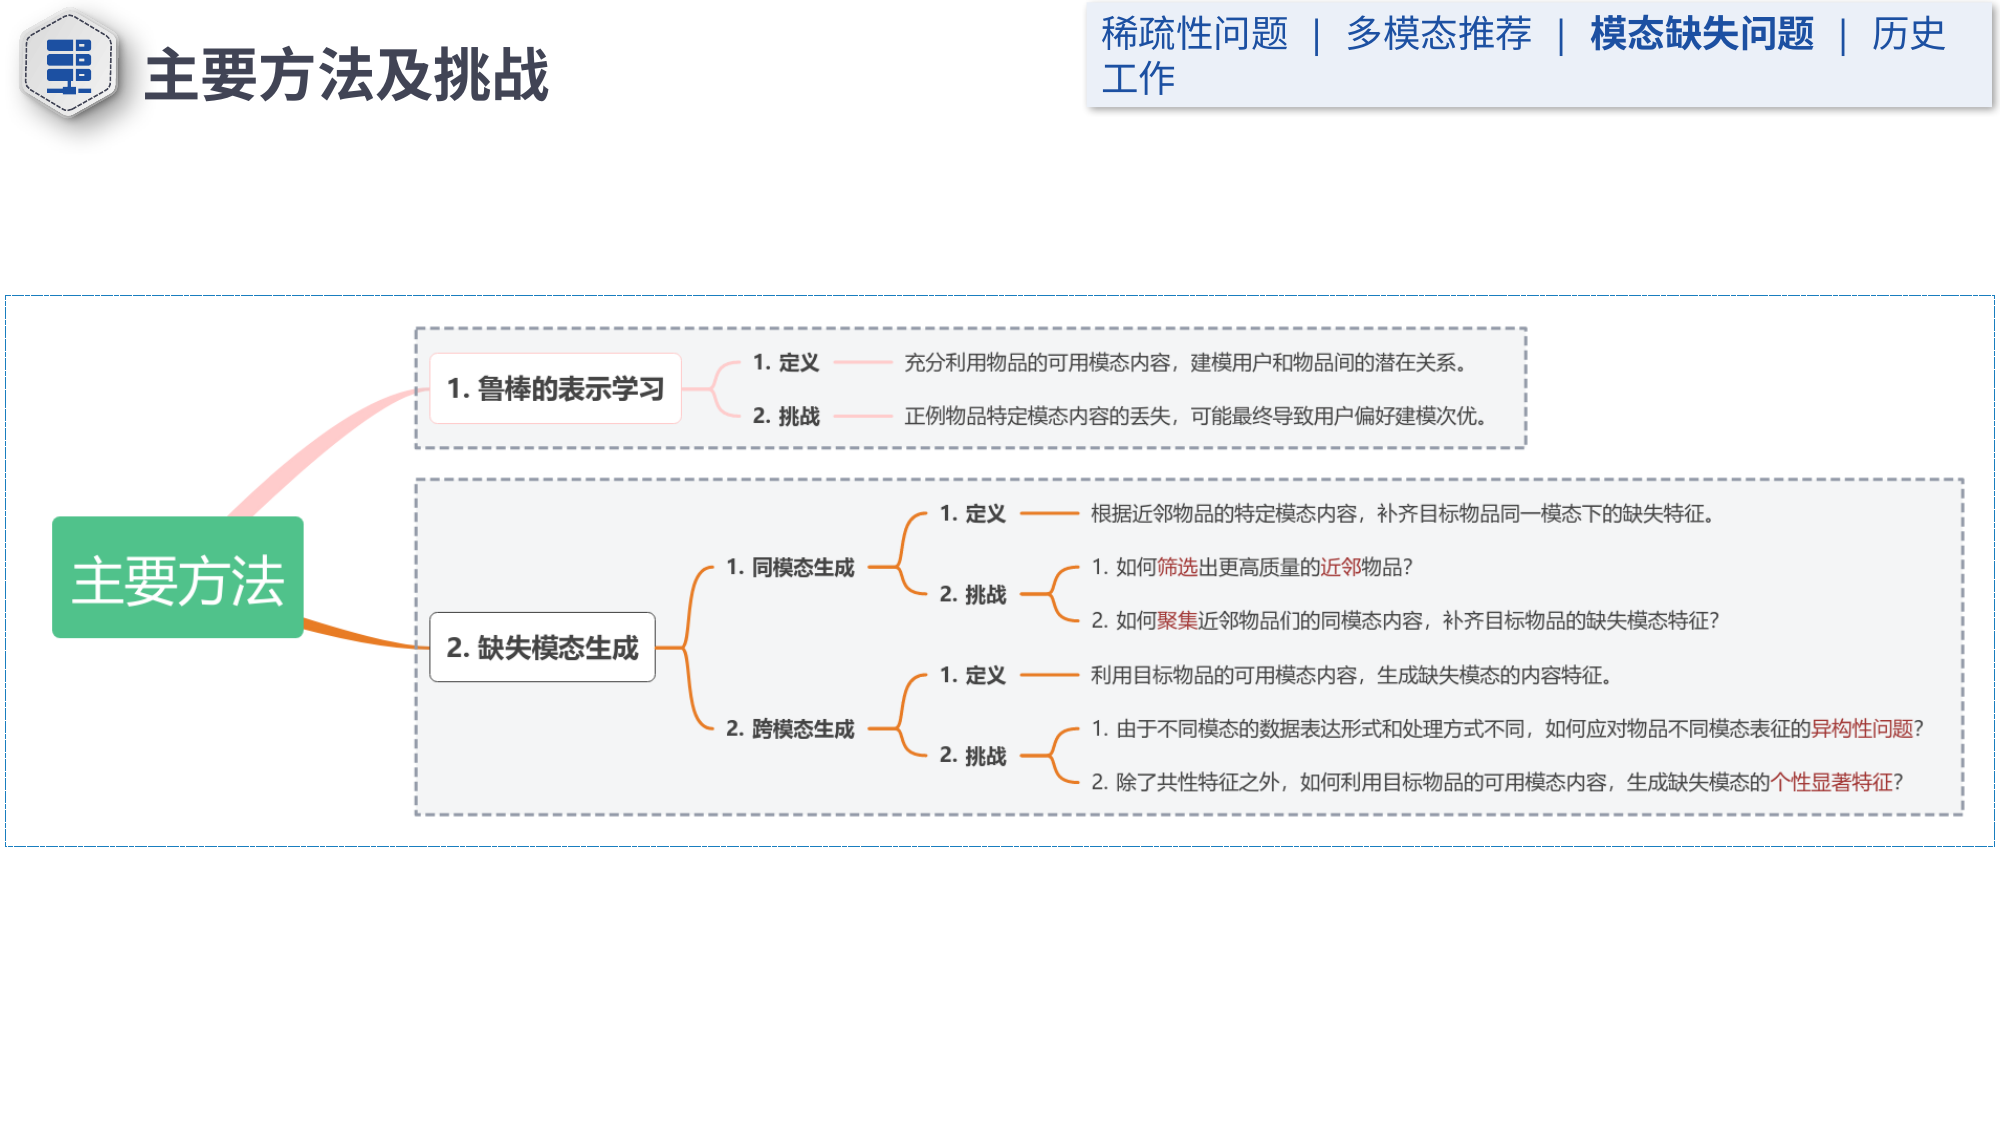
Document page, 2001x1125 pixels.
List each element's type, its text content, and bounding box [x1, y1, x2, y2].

text_box 稀疏性问题 | 多模态推荐 | 模态缺失问题 | 历史工作 [1086, 2, 1992, 108]
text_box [13, 13, 565, 115]
picture [5, 295, 1995, 847]
